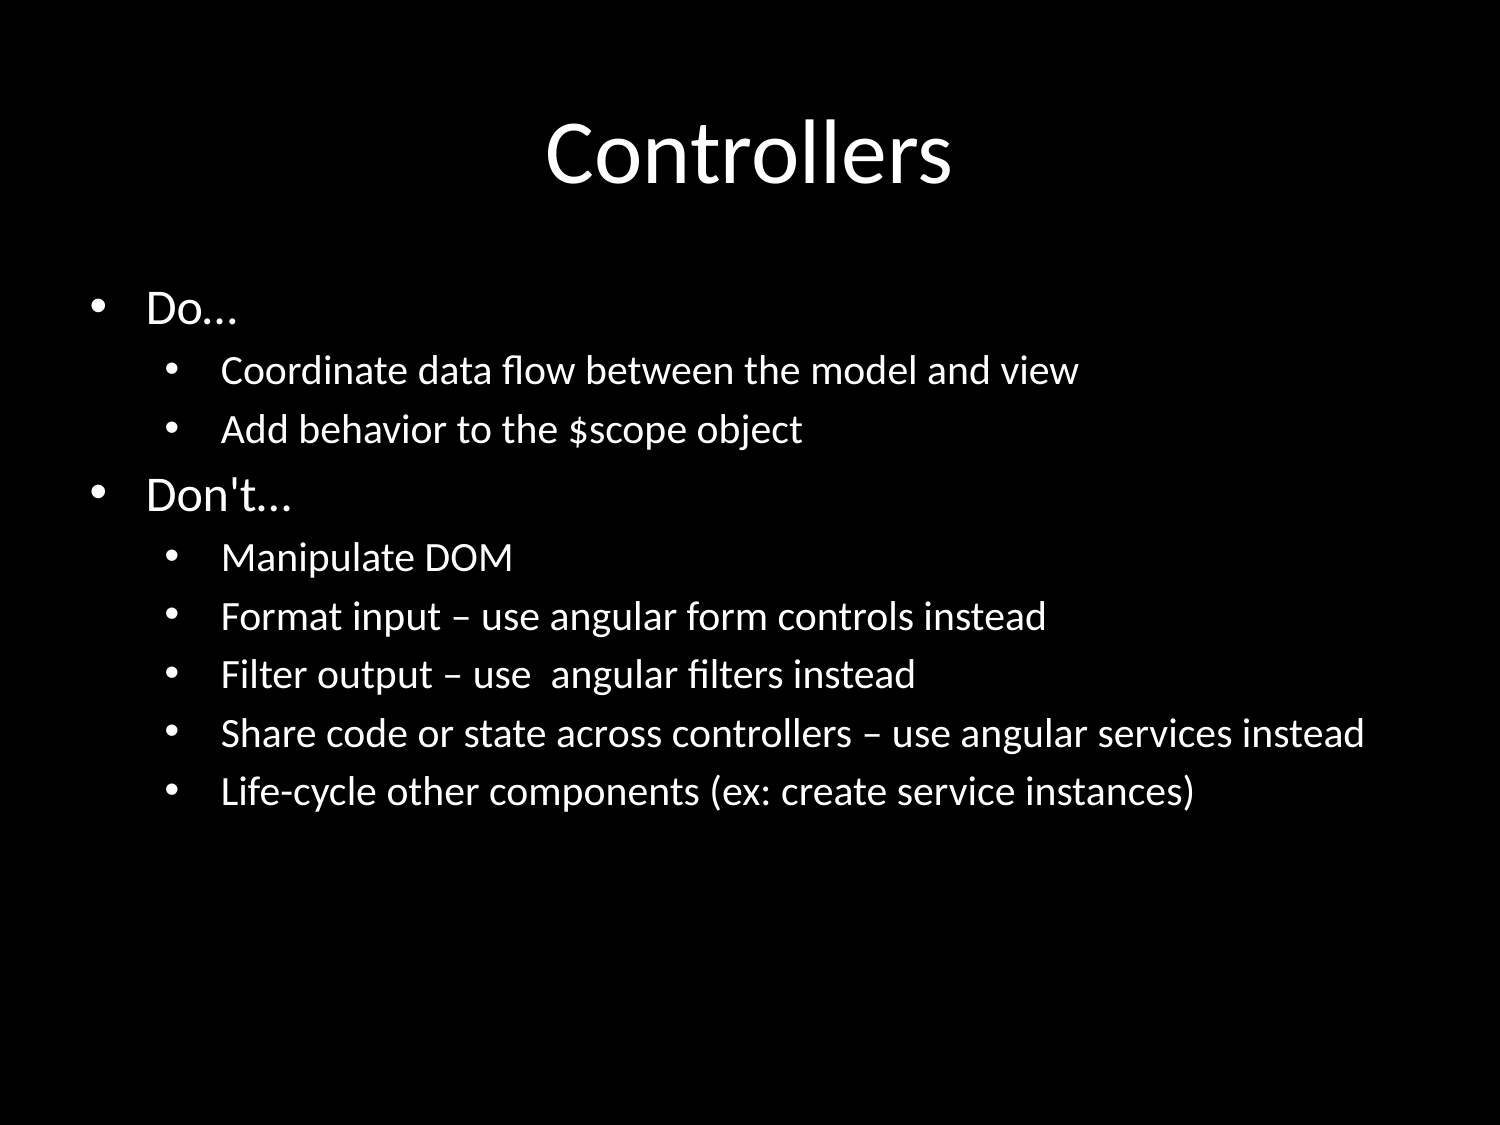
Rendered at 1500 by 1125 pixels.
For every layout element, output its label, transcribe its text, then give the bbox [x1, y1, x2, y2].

title Controllers [112, 26, 1388, 267]
subtitle Do… Coordinate data flow between the model and view Add behavior to the $scope object Don't… Manipulate DOM Format input – use angular form controls instead Filter output – use angular filters instead Share code or state across controllers – use angular services instead Life-cycle other components (ex: create service instances) [74, 267, 1448, 1024]
